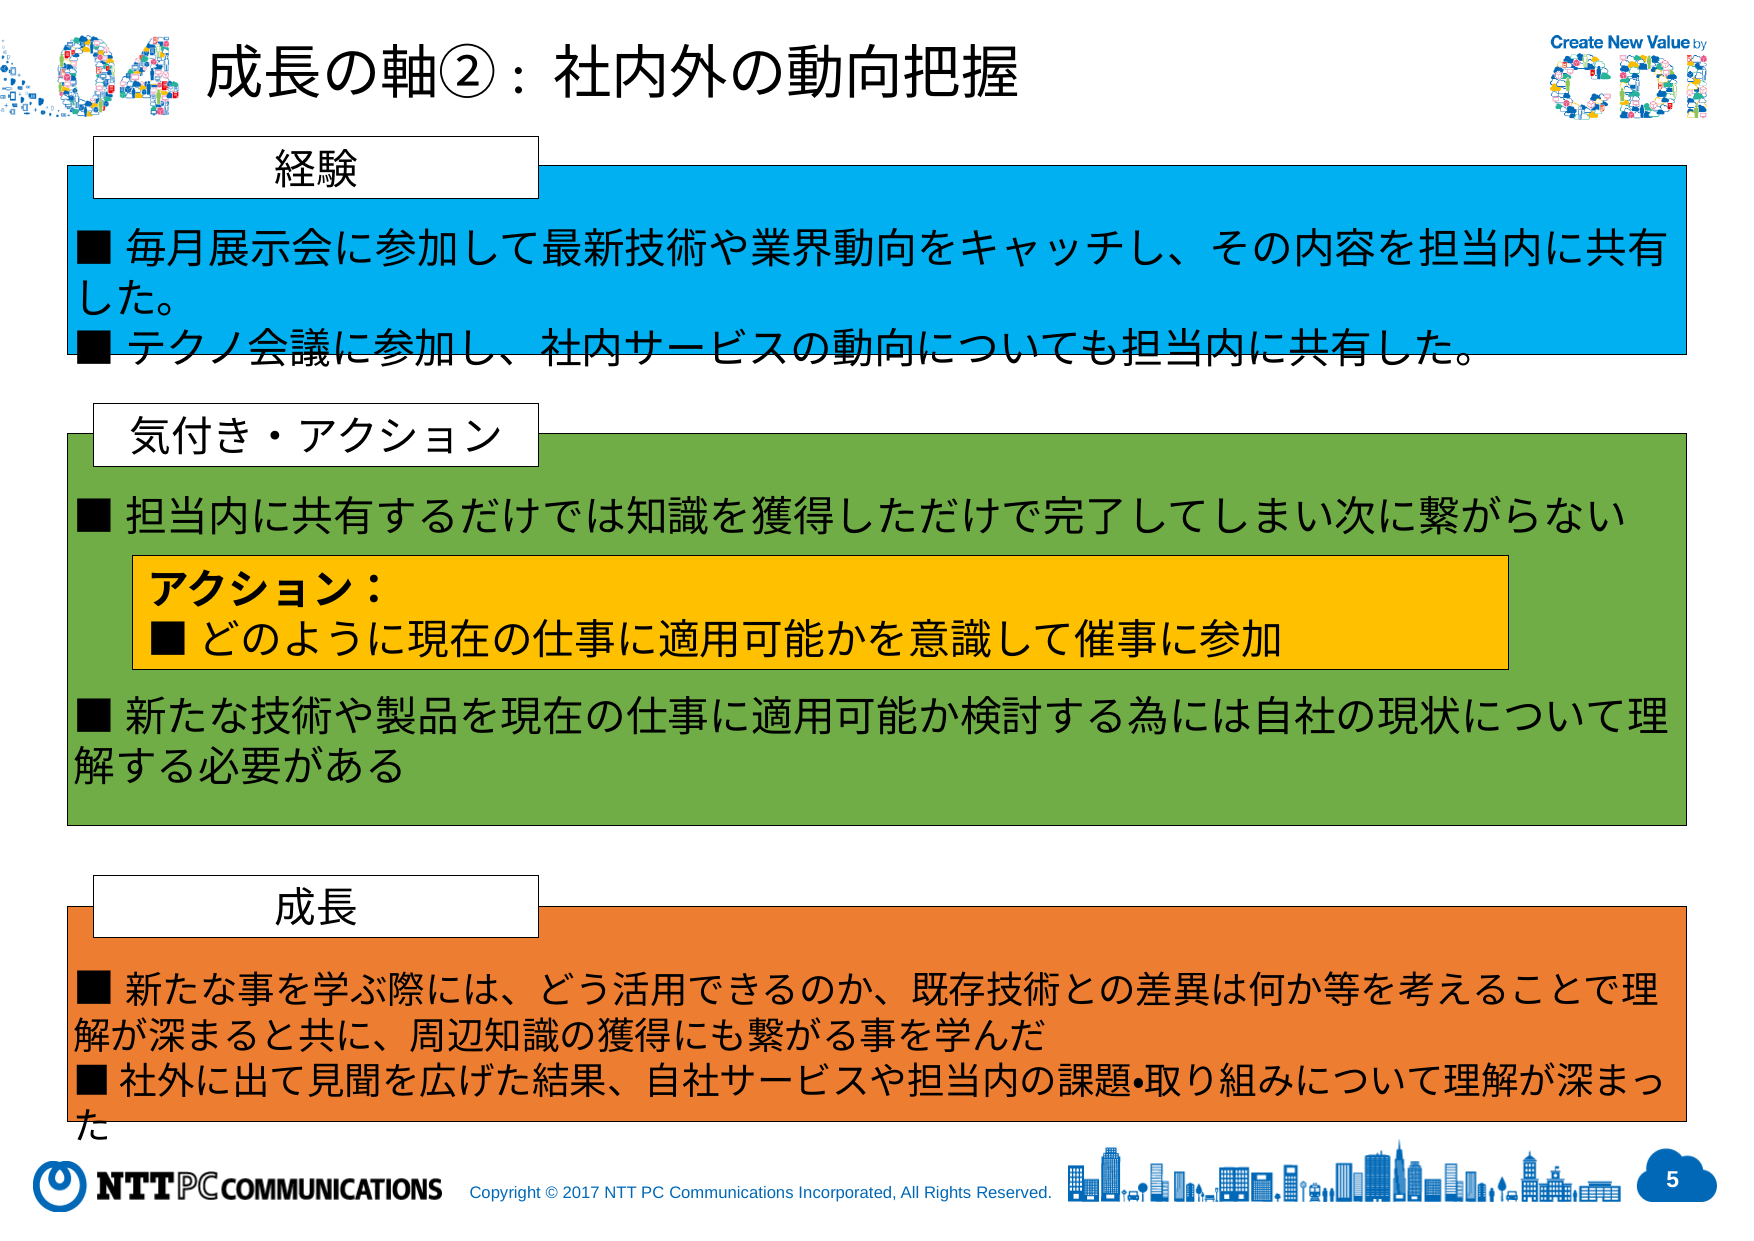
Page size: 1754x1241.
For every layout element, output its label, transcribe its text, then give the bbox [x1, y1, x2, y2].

picture [1550, 35, 1707, 120]
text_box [67, 136, 1687, 1122]
picture [1068, 1139, 1717, 1202]
list 成長の軸②: 社内外の動向把握 [190, 35, 1551, 115]
picture [0, 35, 179, 117]
picture [33, 1161, 442, 1212]
